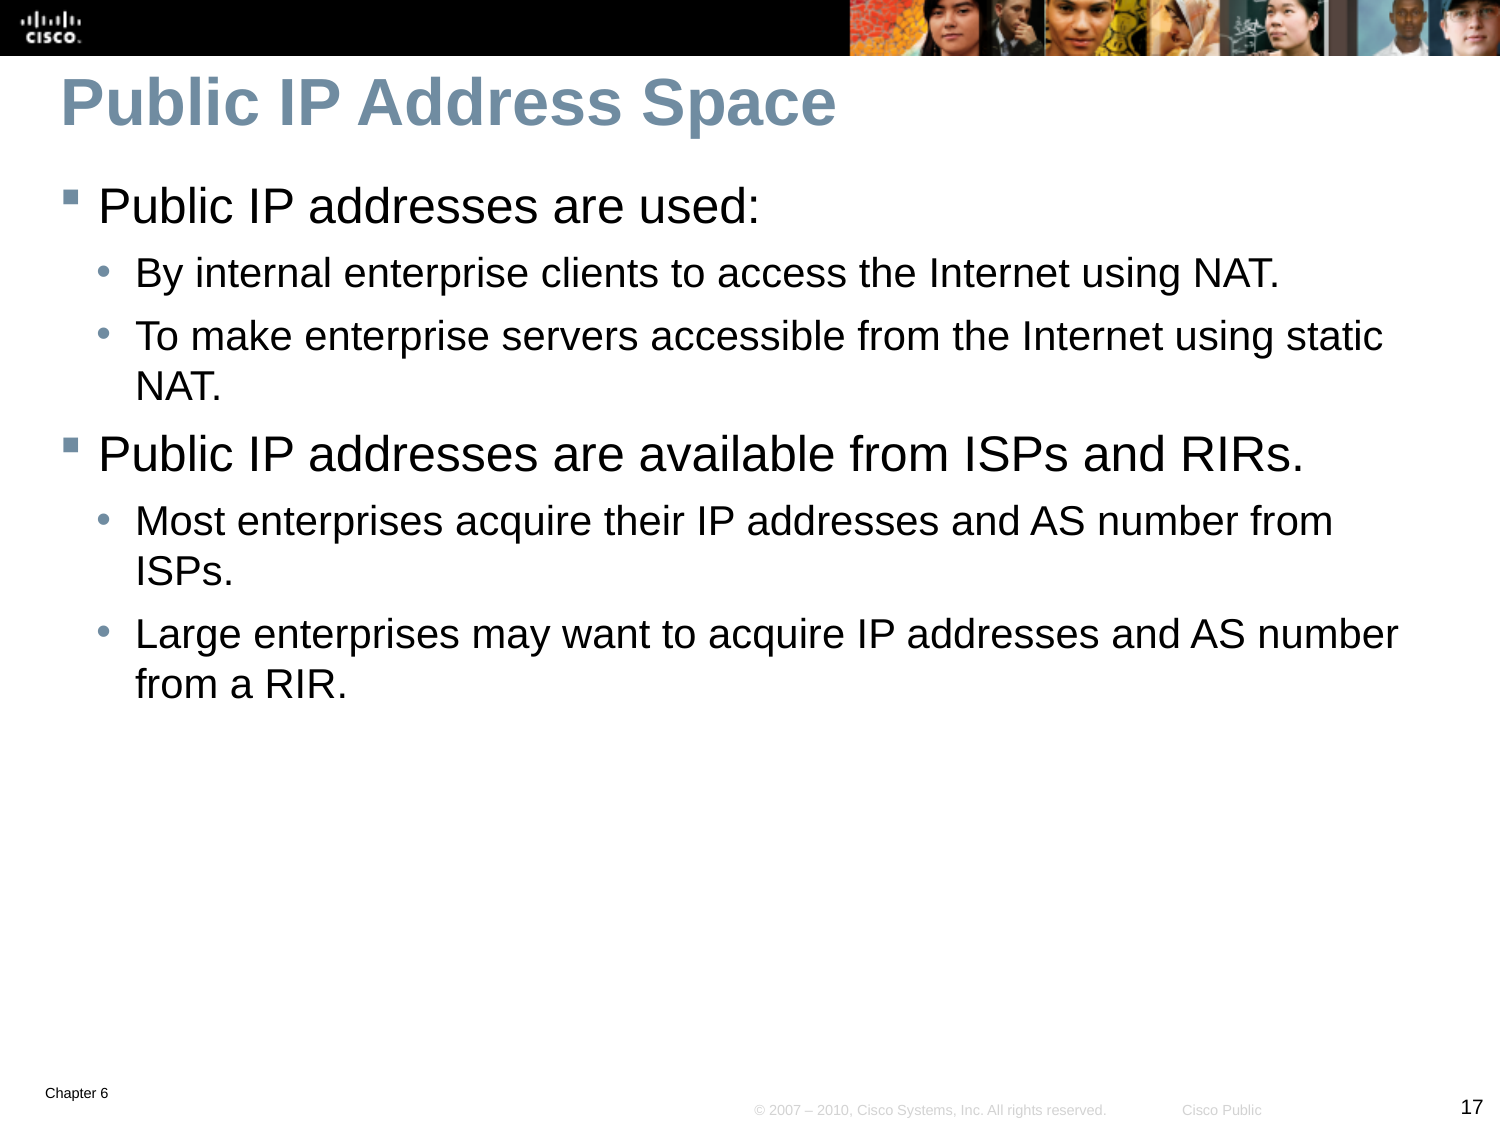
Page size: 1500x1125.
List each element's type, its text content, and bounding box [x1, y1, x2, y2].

list Public IP addresses are used: By internal enterprise clients to access the Internet using NAT. To make enterprise servers accessible from the Internet using static NAT. Public IP addresses are available from ISPs and RIRs. Most enterprises acquire their IP addresses and AS number from ISPs. Large enterprises may want to acquire IP addresses and AS number from a RIR. [45, 166, 1444, 1061]
picture [0, 0, 1500, 56]
title Public IP Address Space [45, 59, 1444, 150]
